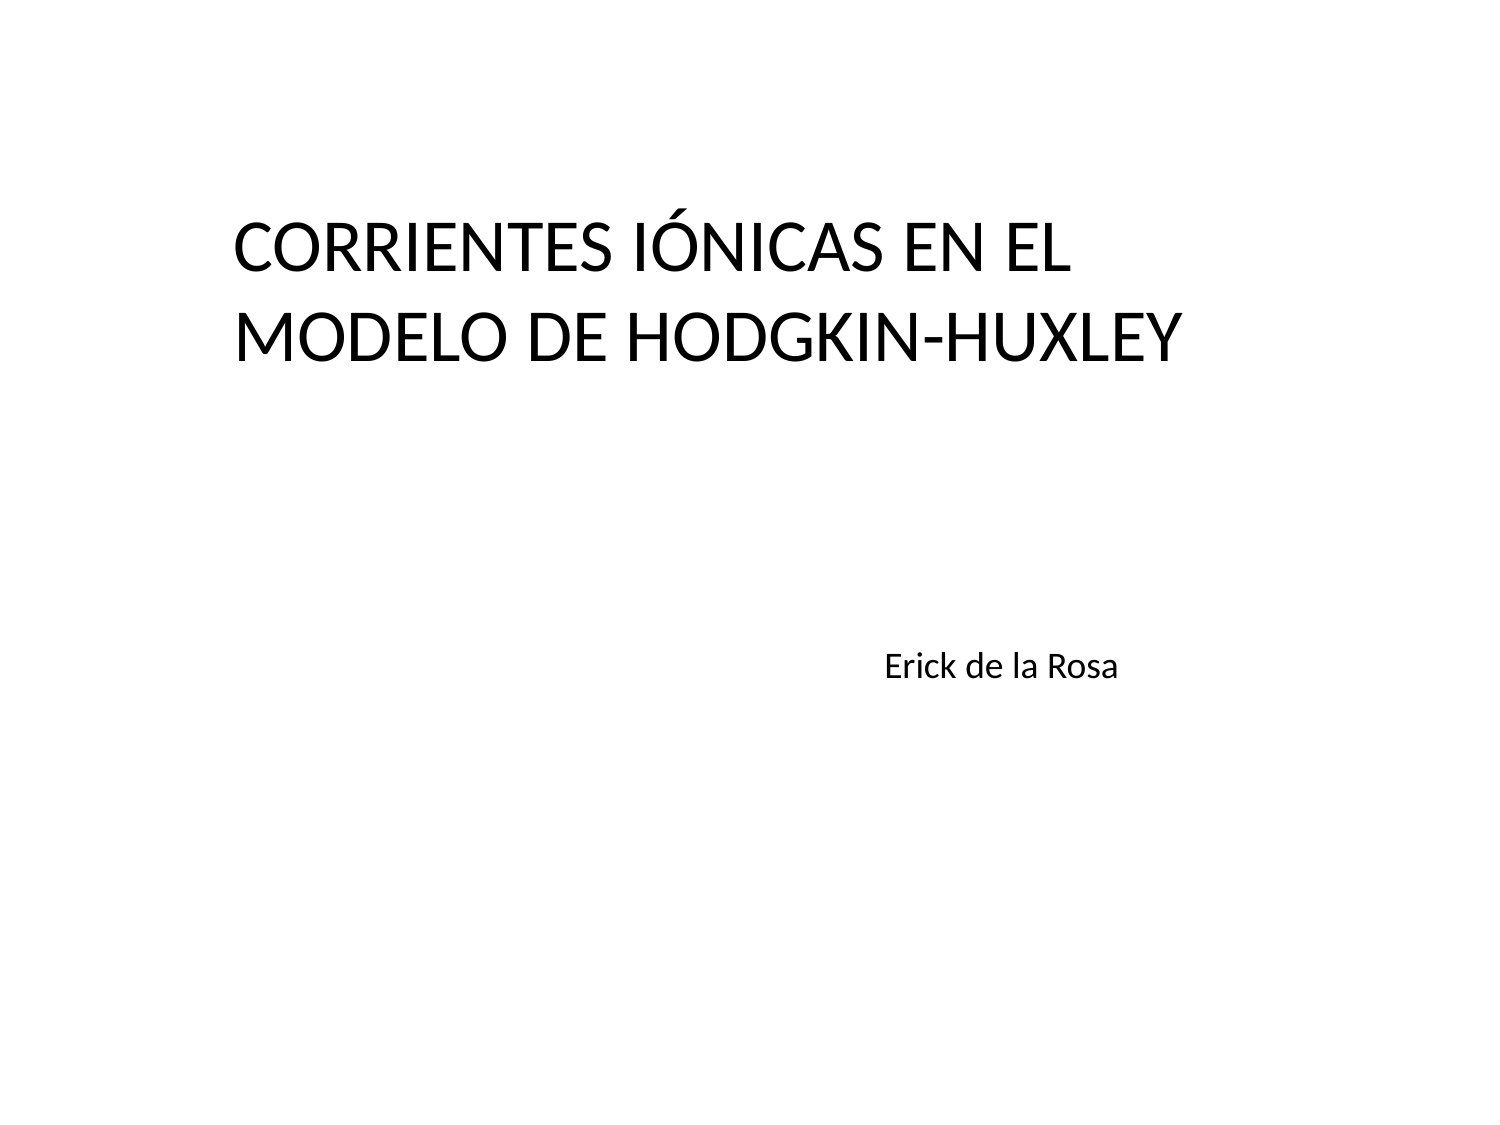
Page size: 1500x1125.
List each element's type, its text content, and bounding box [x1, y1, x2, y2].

text_box Erick de la Rosa [869, 633, 1135, 694]
text_box CORRIENTES IÓNICAS EN EL MODELO DE HODGKIN-HUXLEY [218, 189, 1270, 385]
